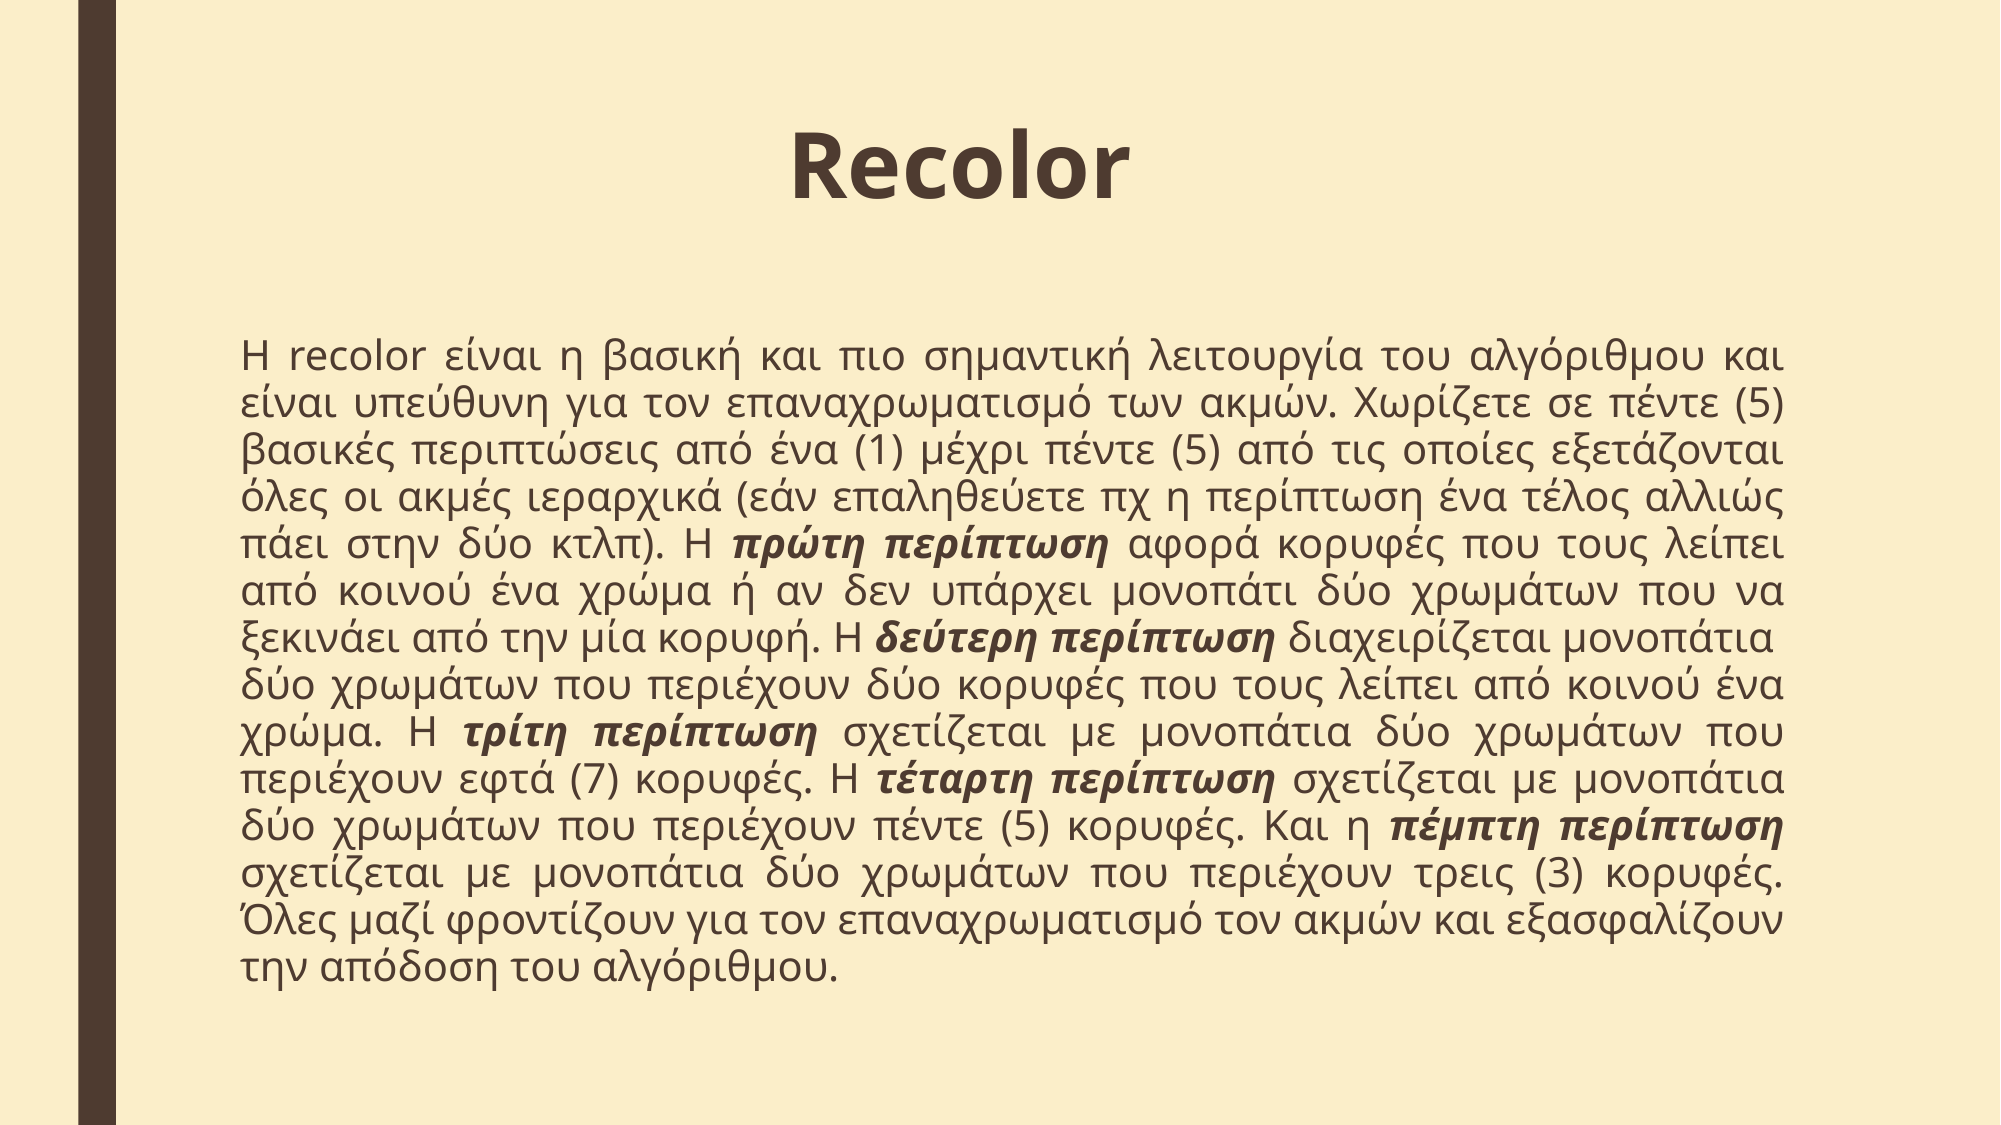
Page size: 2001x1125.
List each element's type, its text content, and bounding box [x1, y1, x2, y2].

title Recolor [225, 112, 1800, 325]
list Η recolor είναι η βασική και πιο σημαντική λειτουργία του αλγόριθμου και είναι υπεύθυνη για τον επαναχρωματισμό των ακμών. Χωρίζετε σε πέντε (5) βασικές περιπτώσεις από ένα (1) μέχρι πέντε (5) από τις οποίες εξετάζονται όλες οι ακμές ιεραρχικά (εάν επαληθεύετε πχ η περίπτωση ένα τέλος αλλιώς πάει στην δύο κτλπ). Η πρώτη περίπτωση αφορά κορυφές που τους λείπει από κοινού ένα χρώμα ή αν δεν υπάρχει μονοπάτι δύο χρωμάτων που να ξεκινάει από την μία κορυφή. Η δεύτερη περίπτωση διαχειρίζεται μονοπάτια δύο χρωμάτων που περιέχουν δύο κορυφές που τους λείπει από κοινού ένα χρώμα. Η τρίτη περίπτωση σχετίζεται με μονοπάτια δύο χρωμάτων που περιέχουν εφτά (7) κορυφές. Η τέταρτη περίπτωση σχετίζεται με μονοπάτια δύο χρωμάτων που περιέχουν πέντε (5) κορυφές. Και η πέμπτη περίπτωση σχετίζεται με μονοπάτια δύο χρωμάτων που περιέχουν τρεις (3) κορυφές. Όλες μαζί φροντίζουν για τον επαναχρωματισμό τον ακμών και εξασφαλίζουν την απόδοση του αλγόριθμου. [225, 325, 1800, 946]
